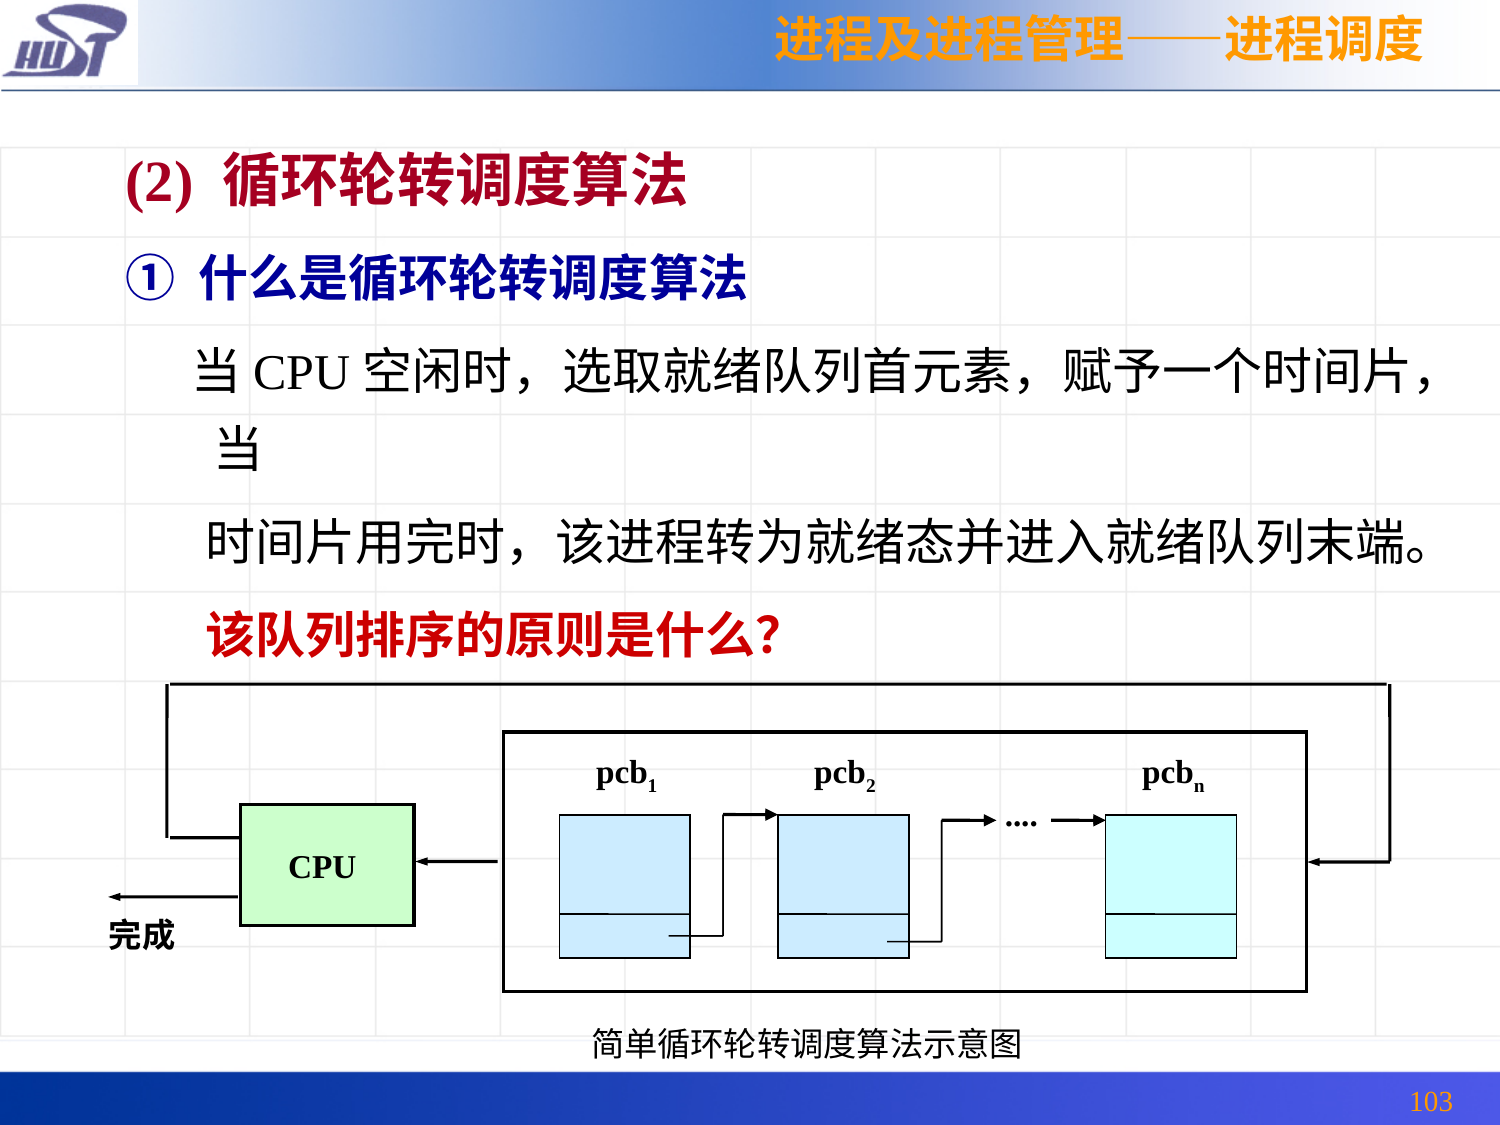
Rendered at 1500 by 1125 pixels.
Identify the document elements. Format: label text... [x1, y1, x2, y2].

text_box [94, 684, 1390, 992]
text_box 103 [1393, 1067, 1470, 1125]
text_box (2) 循环轮转调度算法 ① 什么是循环轮转调度算法 当CPU空闲时，选取就绪队列首元素，赋予一个时间片，当 时间片用完时，该进程转为就绪态并进入就绪队列末端。 该队列排序的原则是什么？ [110, 115, 1500, 671]
picture [0, 0, 1500, 1125]
text_box 简单循环轮转调度算法示意图 [576, 1007, 1094, 1071]
text_box 进程及进程管理——进程调度 [62, 6, 1440, 76]
